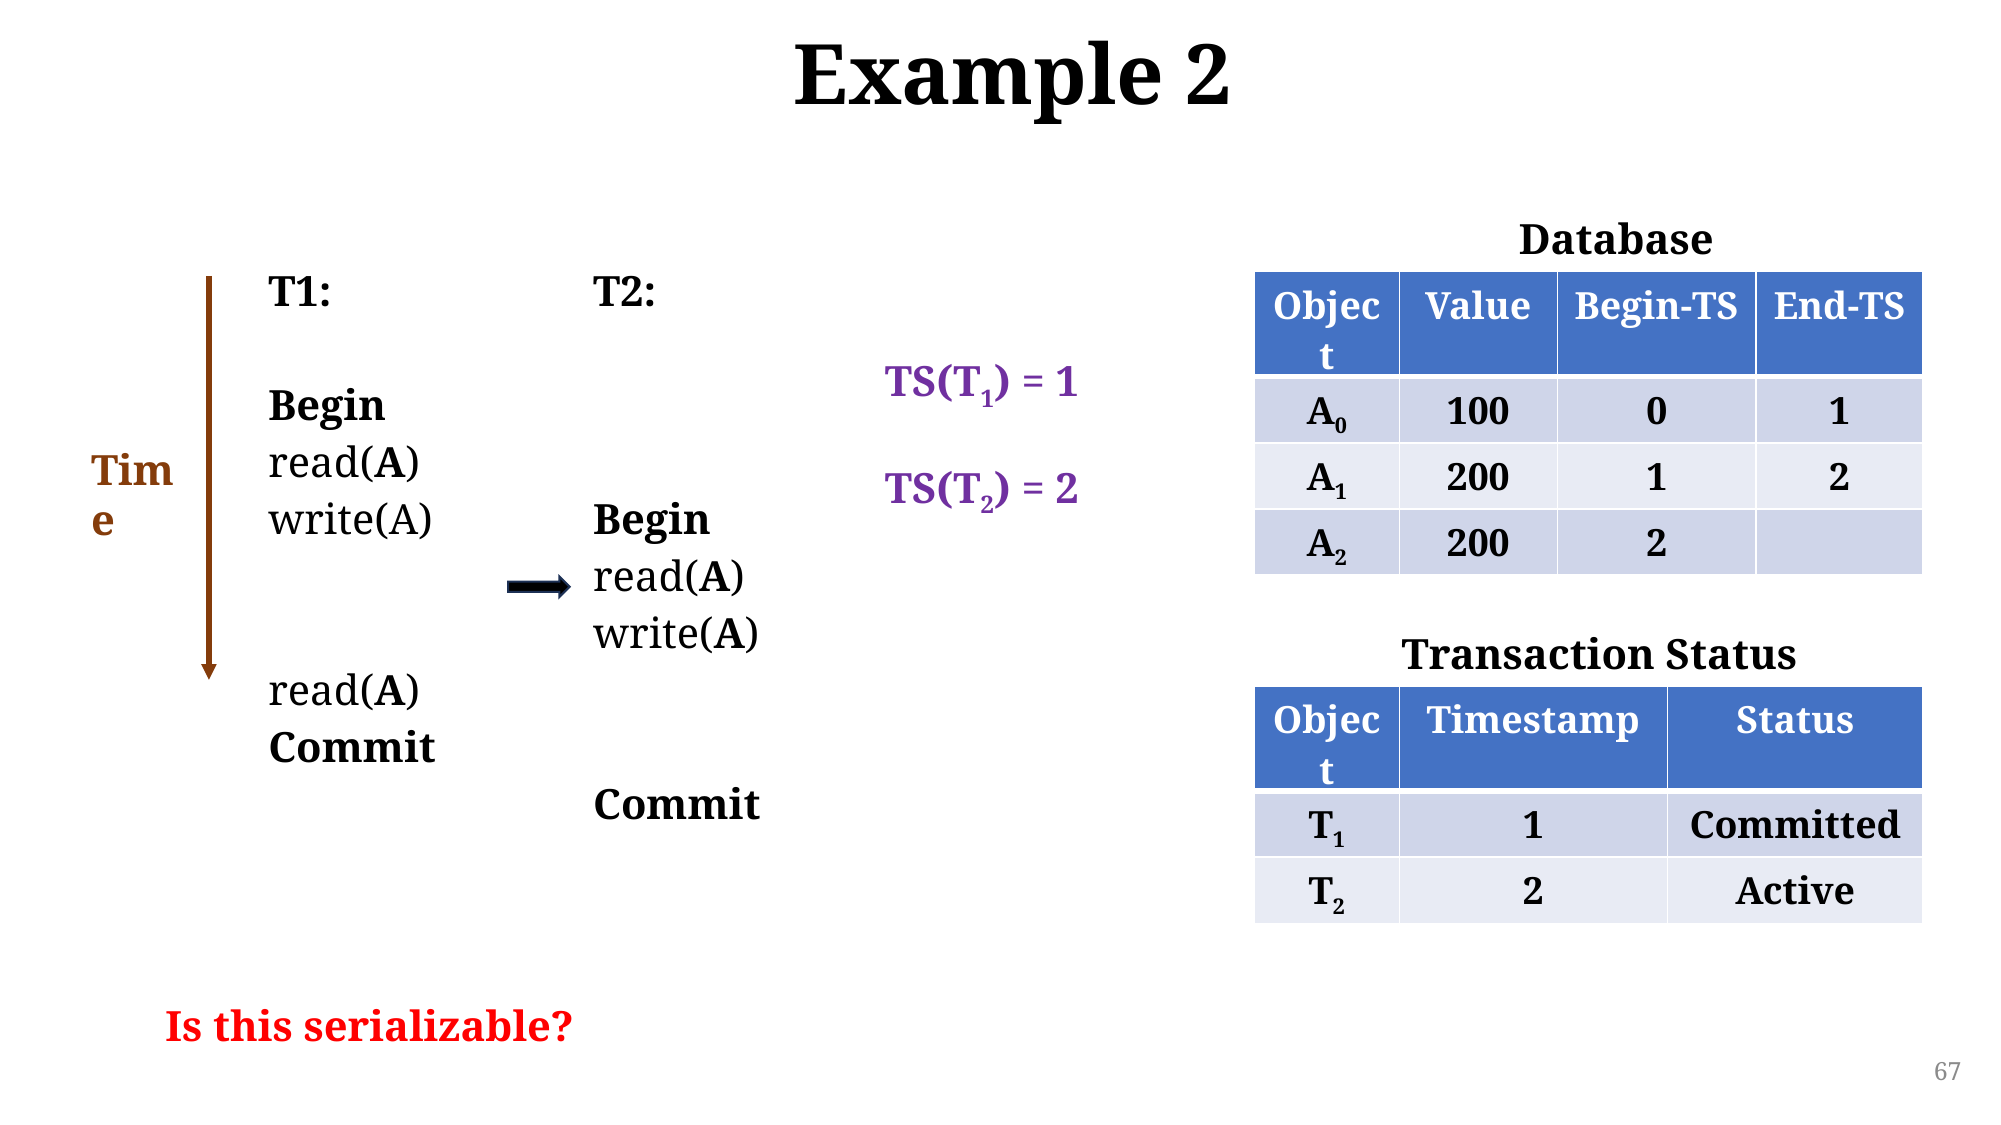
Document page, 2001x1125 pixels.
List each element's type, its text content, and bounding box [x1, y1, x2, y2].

text_box Database [1503, 205, 1729, 271]
table_cell Active [1668, 858, 1922, 923]
table_cell Committed [1668, 794, 1922, 856]
table_header End-TS [1757, 272, 1922, 374]
table_header Object [1255, 272, 1399, 374]
slide_number 67 [1526, 1042, 1977, 1103]
table_cell T1 [1255, 794, 1399, 856]
text_box [507, 574, 572, 600]
table_cell A0 [1255, 379, 1399, 442]
table_cell [1757, 510, 1922, 574]
table_header T1: Begin read(A) write(A) read(A) Commit [253, 254, 578, 839]
table_header T2: Begin read(A) write(A) Commit [578, 254, 886, 839]
table_cell 1 [1400, 794, 1667, 856]
table_cell 200 [1400, 510, 1557, 574]
text_box Transaction Status [1386, 620, 1812, 686]
table_cell 100 [1400, 379, 1557, 442]
table_cell 1 [1558, 444, 1755, 508]
table_cell 2 [1400, 858, 1667, 923]
table_header Timestamp [1400, 687, 1667, 788]
text_box Is this serializable? [150, 992, 1679, 1058]
table_cell 2 [1558, 510, 1755, 574]
table_cell 200 [1400, 444, 1557, 508]
text_box TS(T1) = 1 TS(T2) = 2 [870, 347, 1094, 527]
table_header Begin-TS [1558, 272, 1755, 374]
table_cell 0 [1558, 379, 1755, 442]
table_cell A1 [1255, 444, 1399, 508]
table_header Status [1668, 687, 1922, 788]
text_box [76, 275, 211, 680]
title Example 2 [150, 3, 1876, 152]
table_cell T2 [1255, 858, 1399, 923]
table_cell 1 [1757, 379, 1922, 442]
table_header Object [1255, 687, 1399, 788]
table_cell A2 [1255, 510, 1399, 574]
table_cell 2 [1757, 444, 1922, 508]
table_header Value [1400, 272, 1557, 374]
